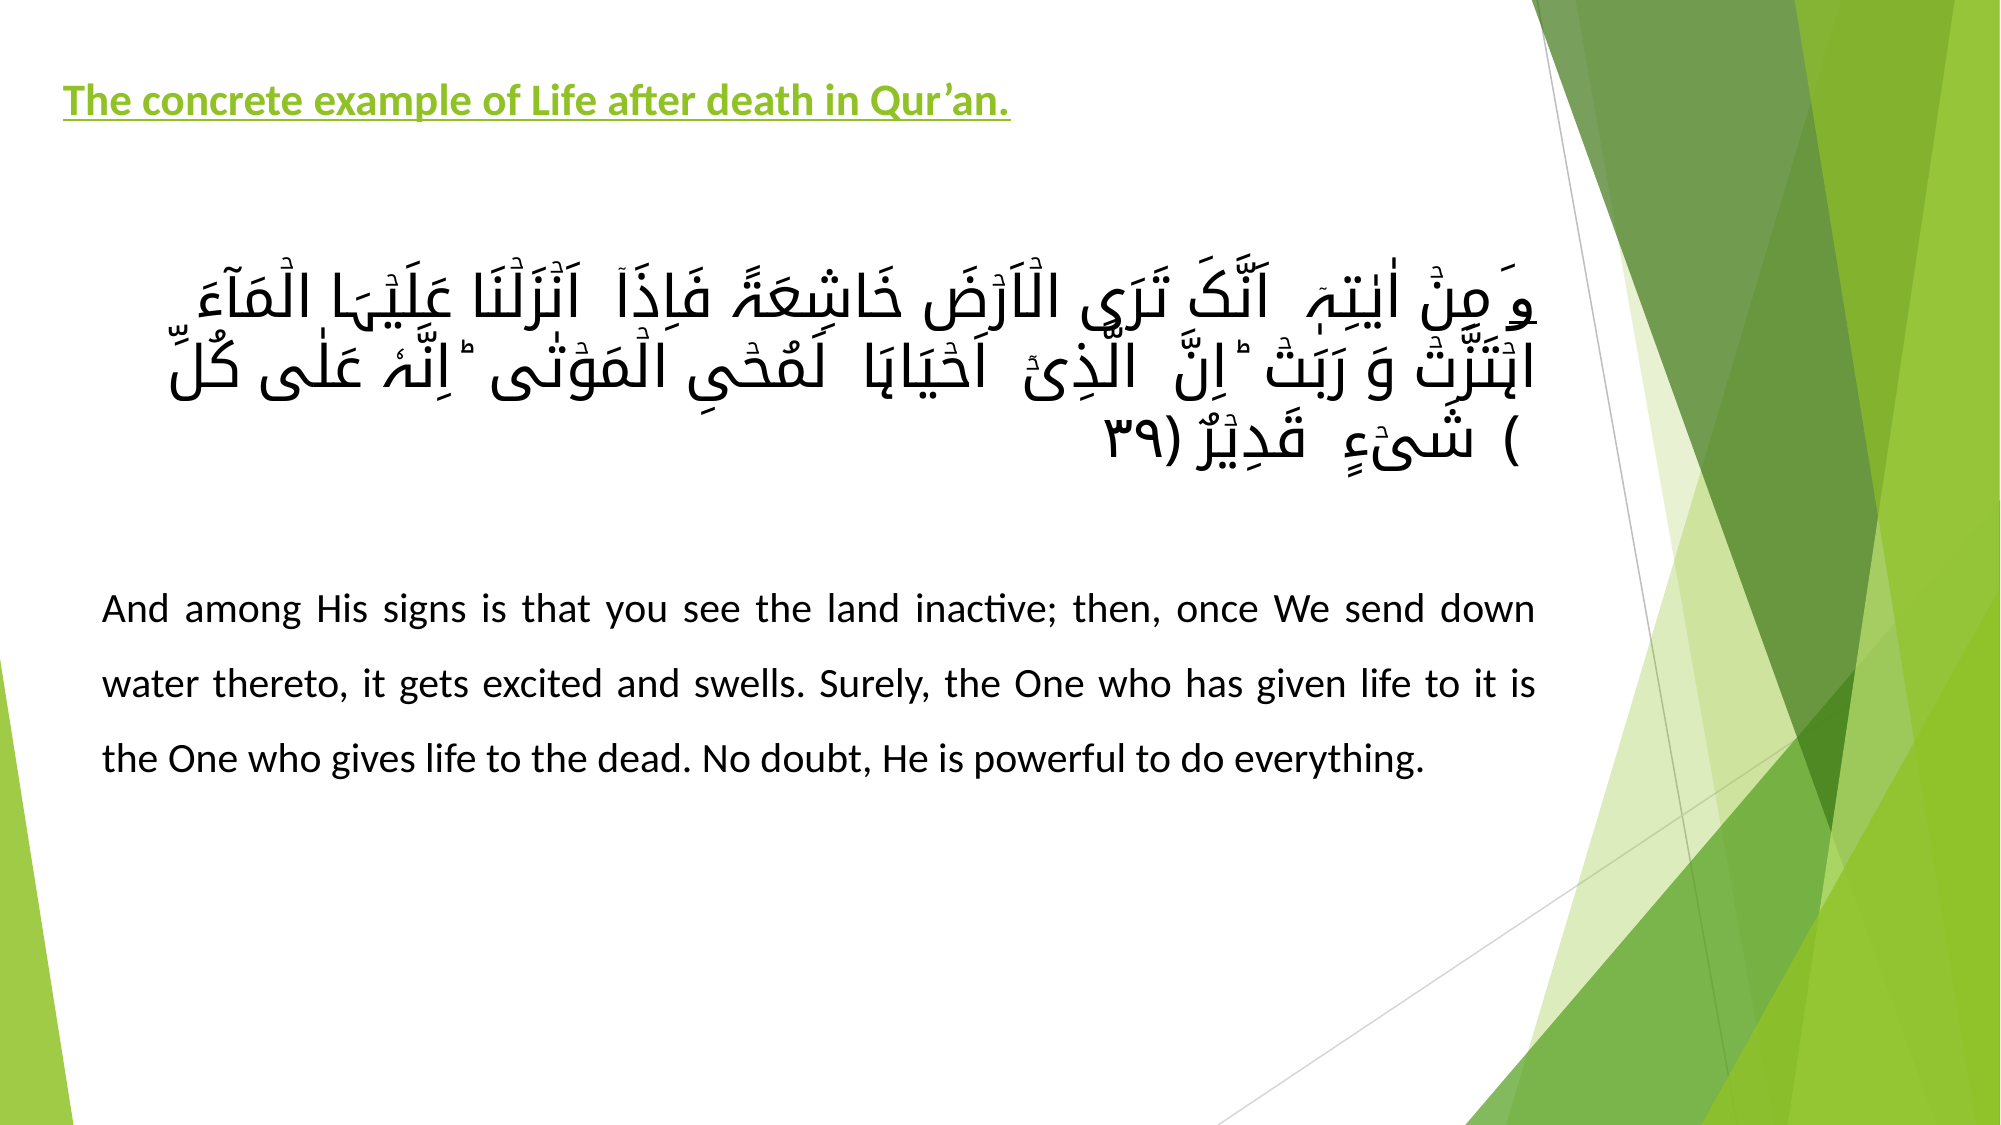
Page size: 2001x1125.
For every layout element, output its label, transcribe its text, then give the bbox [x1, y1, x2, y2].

list وَ مِنۡ اٰیٰتِہٖۤ اَنَّکَ تَرَی الۡاَرۡضَ خَاشِعَۃً فَاِذَاۤ اَنۡزَلۡنَا عَلَیۡہَا الۡمَآءَ اہۡتَزَّتۡ وَ رَبَتۡ ؕ اِنَّ الَّذِیۡۤ اَحۡیَاہَا لَمُحۡیِ الۡمَوۡتٰی ؕ اِنَّہٗ عَلٰی کُلِّ شَیۡءٍ قَدِیۡرٌ ﴿۳۹﴾ And among His signs is that you see the land inactive; then, once We send down water thereto, it gets excited and swells. Surely, the One who has given life to it is the One who gives life to the dead. No doubt, He is powerful to do everything. [86, 252, 1553, 855]
title The concrete example of Life after death in Qur’an. [47, 63, 1490, 187]
